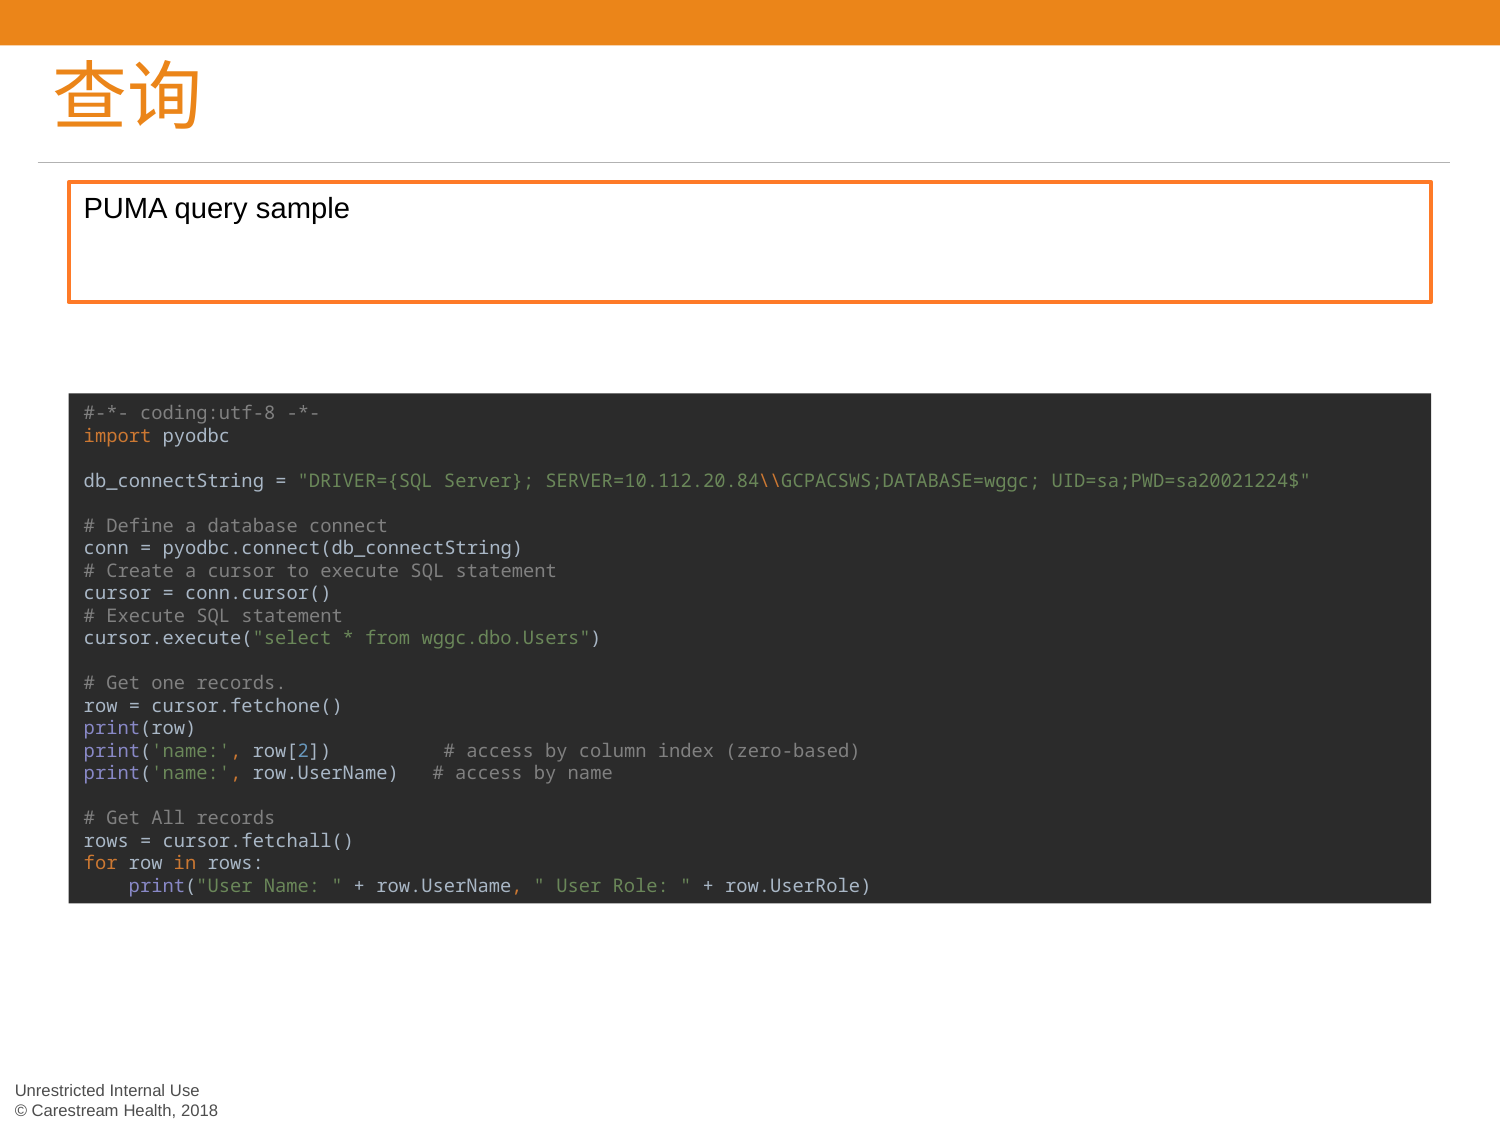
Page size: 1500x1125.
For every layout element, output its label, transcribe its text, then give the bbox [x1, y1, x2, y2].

text_box PUMA query sample [67, 180, 1433, 304]
text_box #-*- coding:utf-8 -*- import pyodbc db_connectString = "DRIVER={SQL Server}; SERVER=10.112.20.84\\GCPACSWS;DATABASE=wggc; UID=sa;PWD=sa20021224$" # Define a database connect conn = pyodbc.connect(db_connectString) # Create a cursor to execute SQL statement cursor = conn.cursor() # Execute SQL statement cursor.execute("select * from wggc.dbo.Users") # Get one records. row = cursor.fetchone() print(row) print('name:', row[2]) # access by column index (zero-based) print('name:', row.UserName) # access by name # Get All records rows = cursor.fetchall() for row in rows: print("User Name: " + row.UserName, " User Role: " + row.UserRole) [68, 393, 1432, 904]
text_box Unrestricted Internal Use © Carestream Health, 2018 [0, 1072, 475, 1125]
title 查询 [37, 47, 1463, 147]
